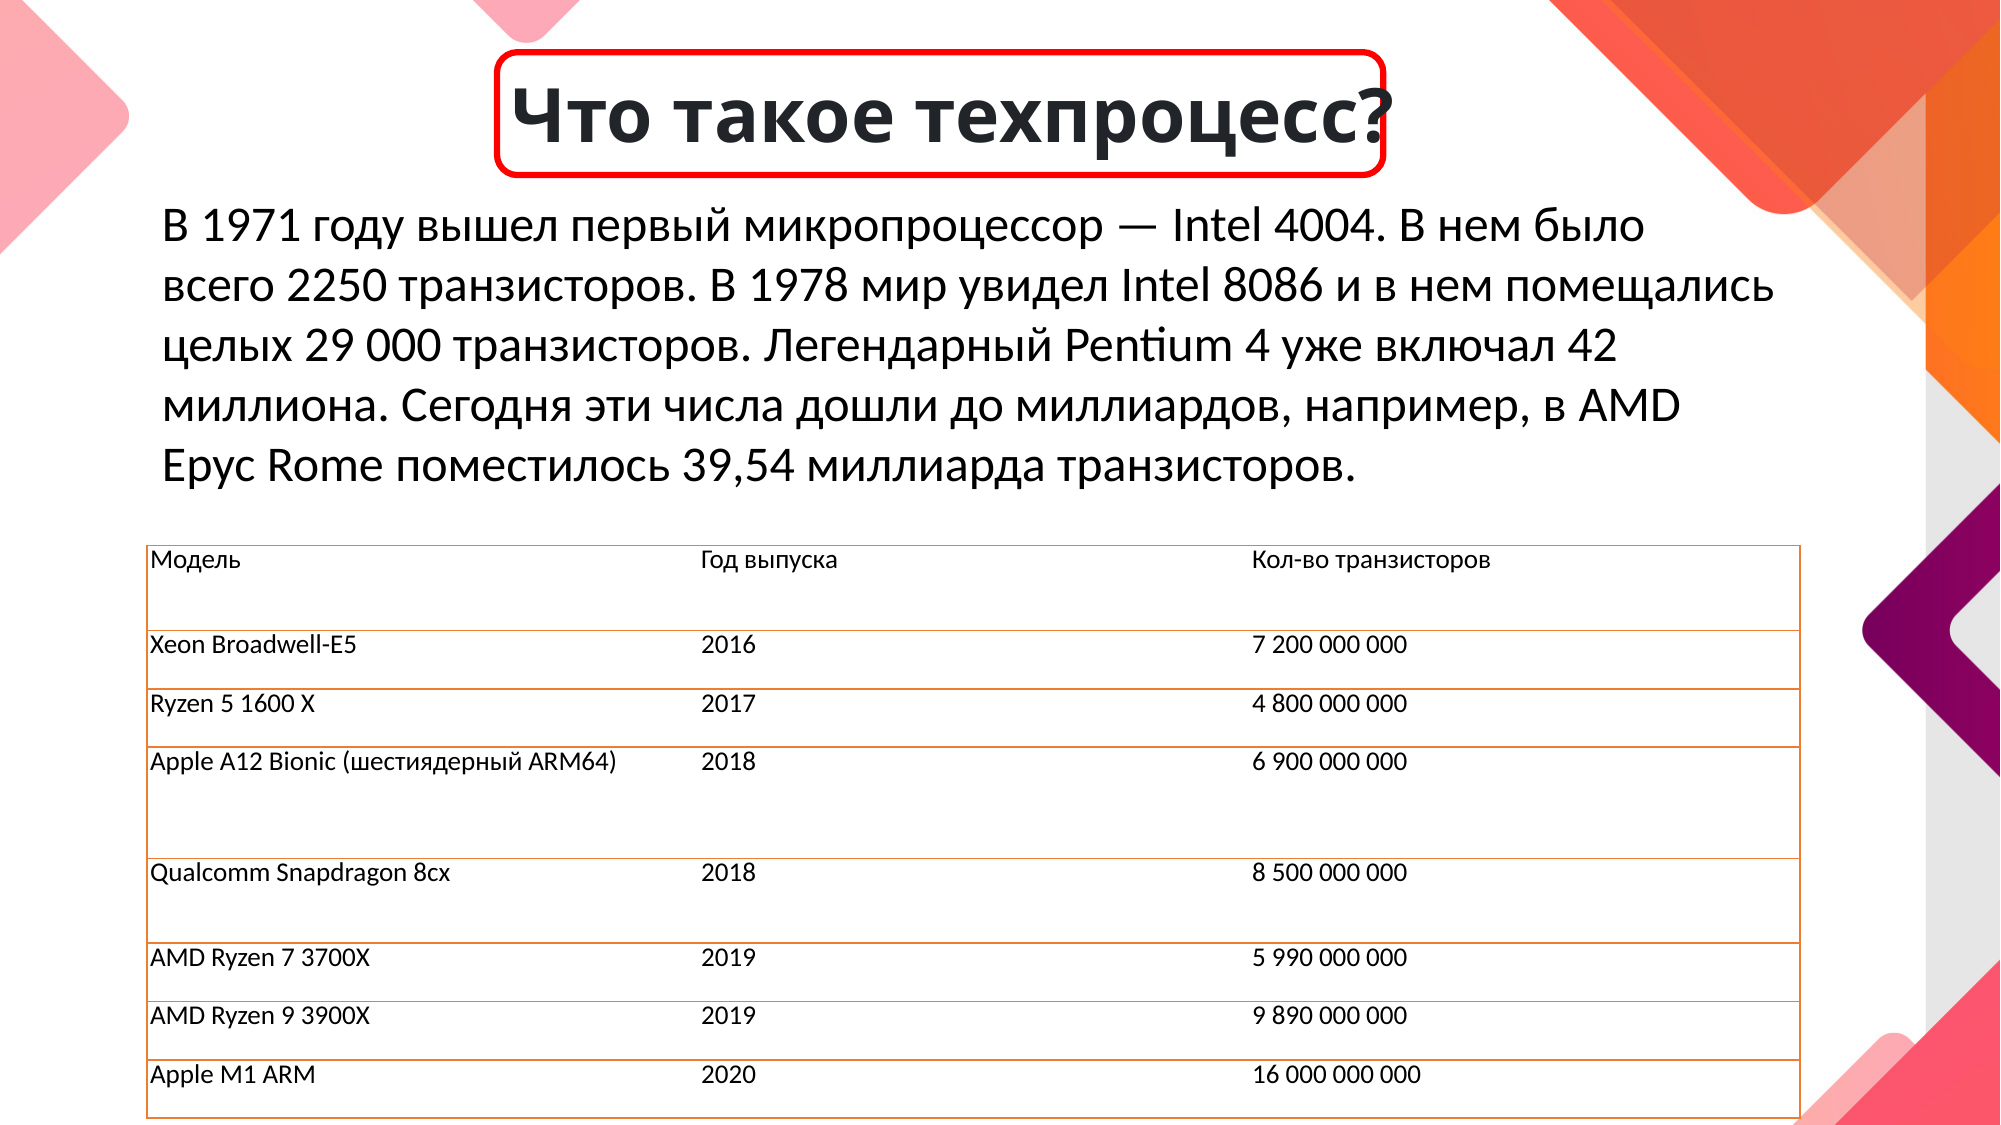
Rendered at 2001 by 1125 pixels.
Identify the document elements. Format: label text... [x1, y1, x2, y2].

table_cell 2018 [698, 748, 1249, 858]
table_cell Apple M1 ARM [148, 1061, 698, 1117]
table_cell 2016 [698, 631, 1249, 688]
table_cell Xeon Broadwell-E5 [148, 631, 698, 688]
text_box В 1971 году вышел первый микропроцессор — Intel 4004. В нем было всего 2250 транзисторов. В 1978 мир увидел Intel 8086 и в нем помещались целых 29 000 транзисторов. Легендарный Pentium 4 уже включал 42 миллиона. Сегодня эти числа дошли до миллиардов, например, в AMD Epyc Rome поместилось 39,54 миллиарда транзисторов. [147, 183, 1800, 499]
table_cell AMD Ryzen 7 3700X [148, 944, 698, 1001]
table_cell 16 000 000 000 [1249, 1061, 1799, 1117]
table_cell 4 800 000 000 [1249, 690, 1799, 746]
table_header Модель [148, 546, 698, 630]
table_cell Ryzen 5 1600 X [148, 690, 698, 746]
table_cell 2017 [698, 690, 1249, 746]
table_cell 8 500 000 000 [1249, 859, 1799, 942]
text_box Что такое техпроцесс? [496, 60, 1485, 166]
table_header Год выпуска [698, 546, 1249, 630]
table_cell Qualcomm Snapdragon 8cx [148, 859, 698, 942]
table_cell 6 900 000 000 [1249, 748, 1799, 858]
table_cell 5 990 000 000 [1249, 944, 1799, 1001]
text_box [500, 51, 1381, 60]
table_cell 2018 [698, 859, 1249, 942]
table_cell 9 890 000 000 [1249, 1002, 1799, 1059]
table_cell 2019 [698, 944, 1249, 1001]
table_cell 2020 [698, 1061, 1249, 1117]
table_cell AMD Ryzen 9 3900X [148, 1002, 698, 1059]
picture [0, 0, 2000, 1125]
table_cell 2019 [698, 1002, 1249, 1059]
table_cell 7 200 000 000 [1249, 631, 1799, 688]
table_header Кол-во транзисторов [1249, 546, 1799, 630]
table_cell Apple A12 Bionic (шестиядерный ARM64) [148, 748, 698, 858]
text_box [499, 166, 1382, 177]
